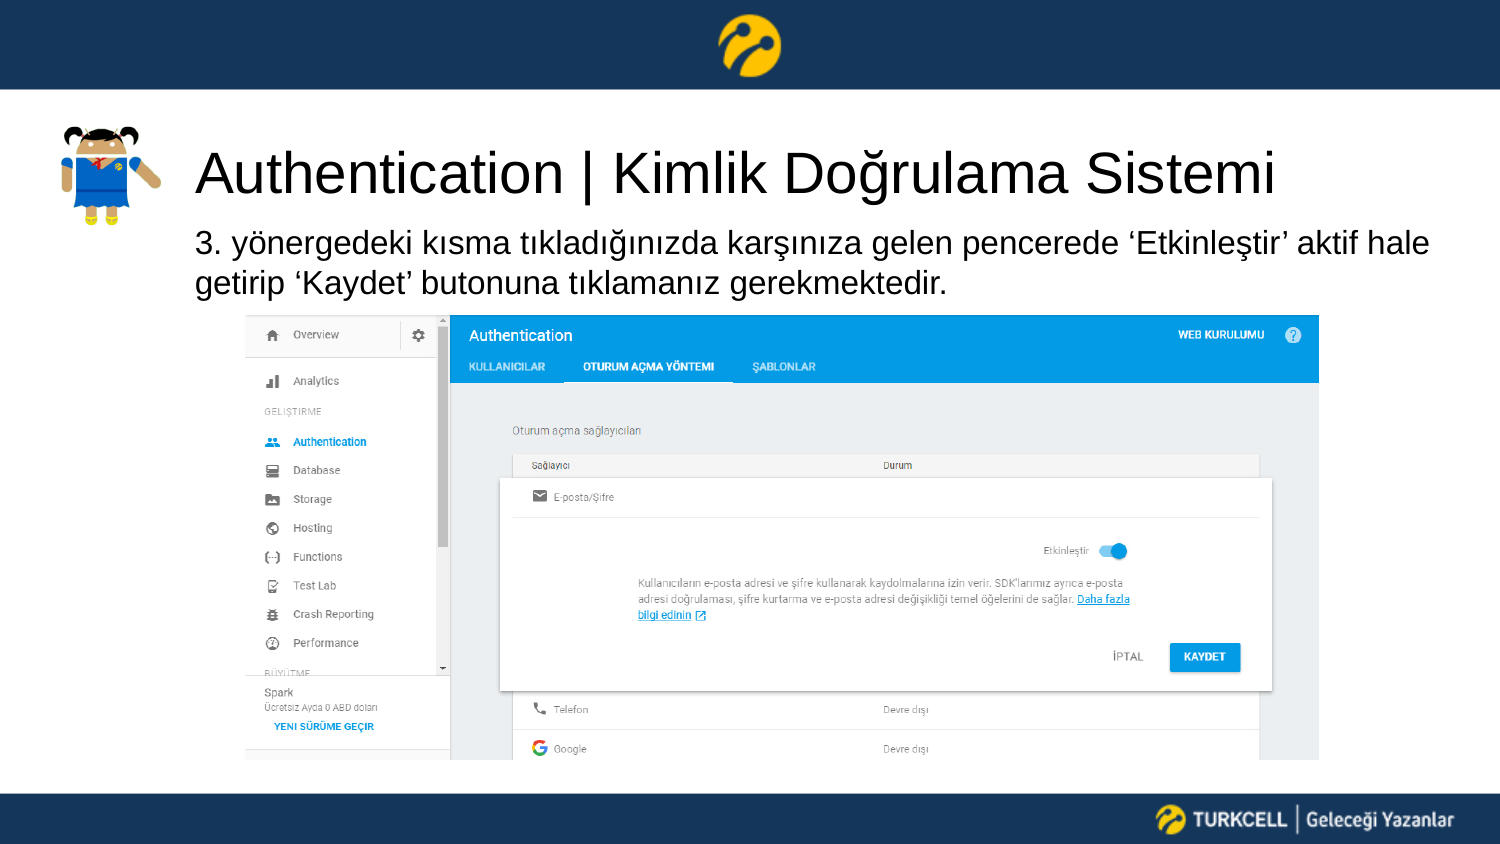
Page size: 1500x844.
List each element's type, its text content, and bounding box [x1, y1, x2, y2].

picture [0, 0, 1500, 844]
text_box 3. yönergedeki kısma tıkladığınızda karşınıza gelen pencerede ‘Etkinleştir’ aktif hale getirip ‘Kaydet’ butonuna tıklamanız gerekmektedir. [180, 213, 1472, 309]
title Authentication | Kimlik Doğrulama Sistemi [180, 119, 1472, 213]
